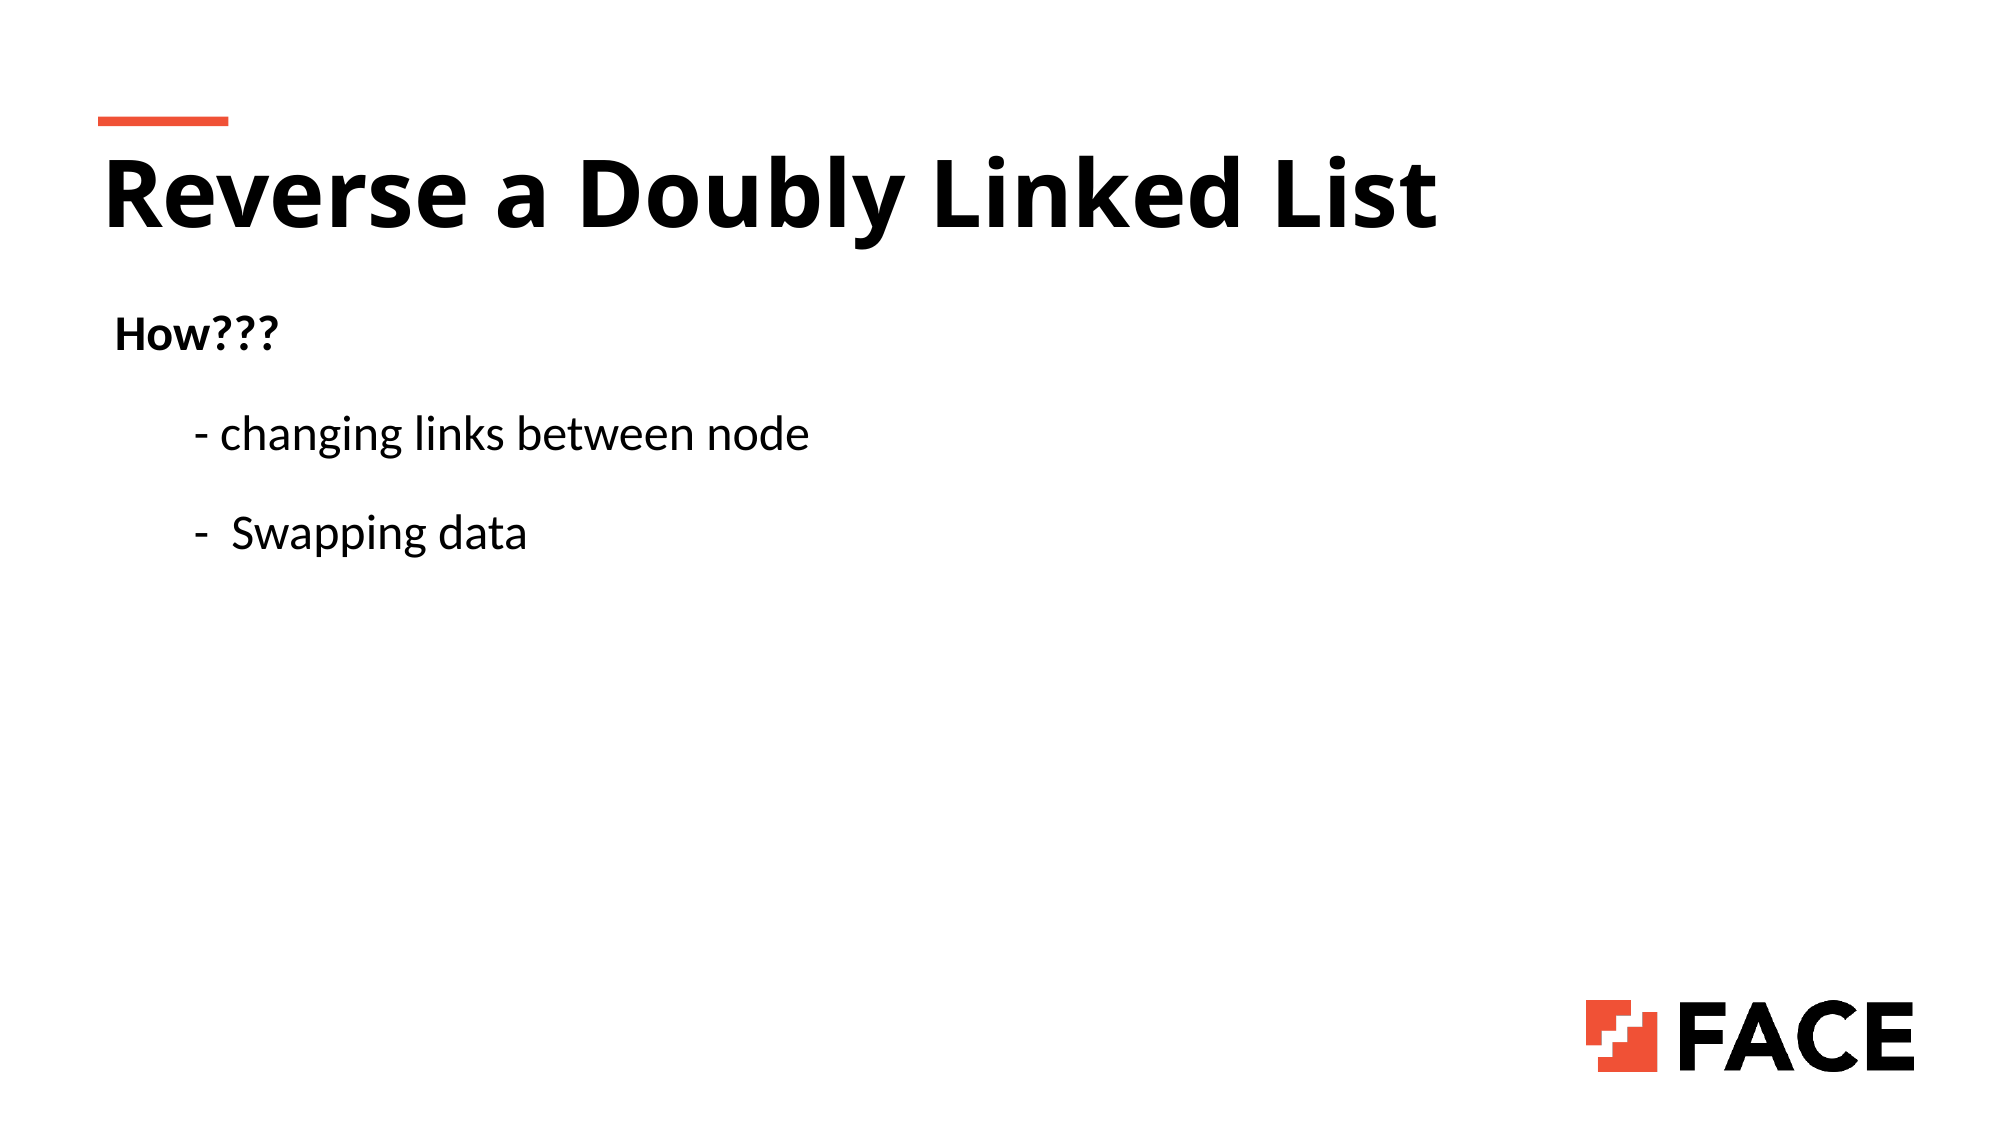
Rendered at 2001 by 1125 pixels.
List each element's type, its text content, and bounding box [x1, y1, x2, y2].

text_box Reverse a Doubly Linked List [86, 126, 1914, 254]
picture [1586, 1000, 1915, 1072]
text_box [96, 115, 231, 128]
list How??? - changing links between node - Swapping data [99, 262, 1900, 1005]
